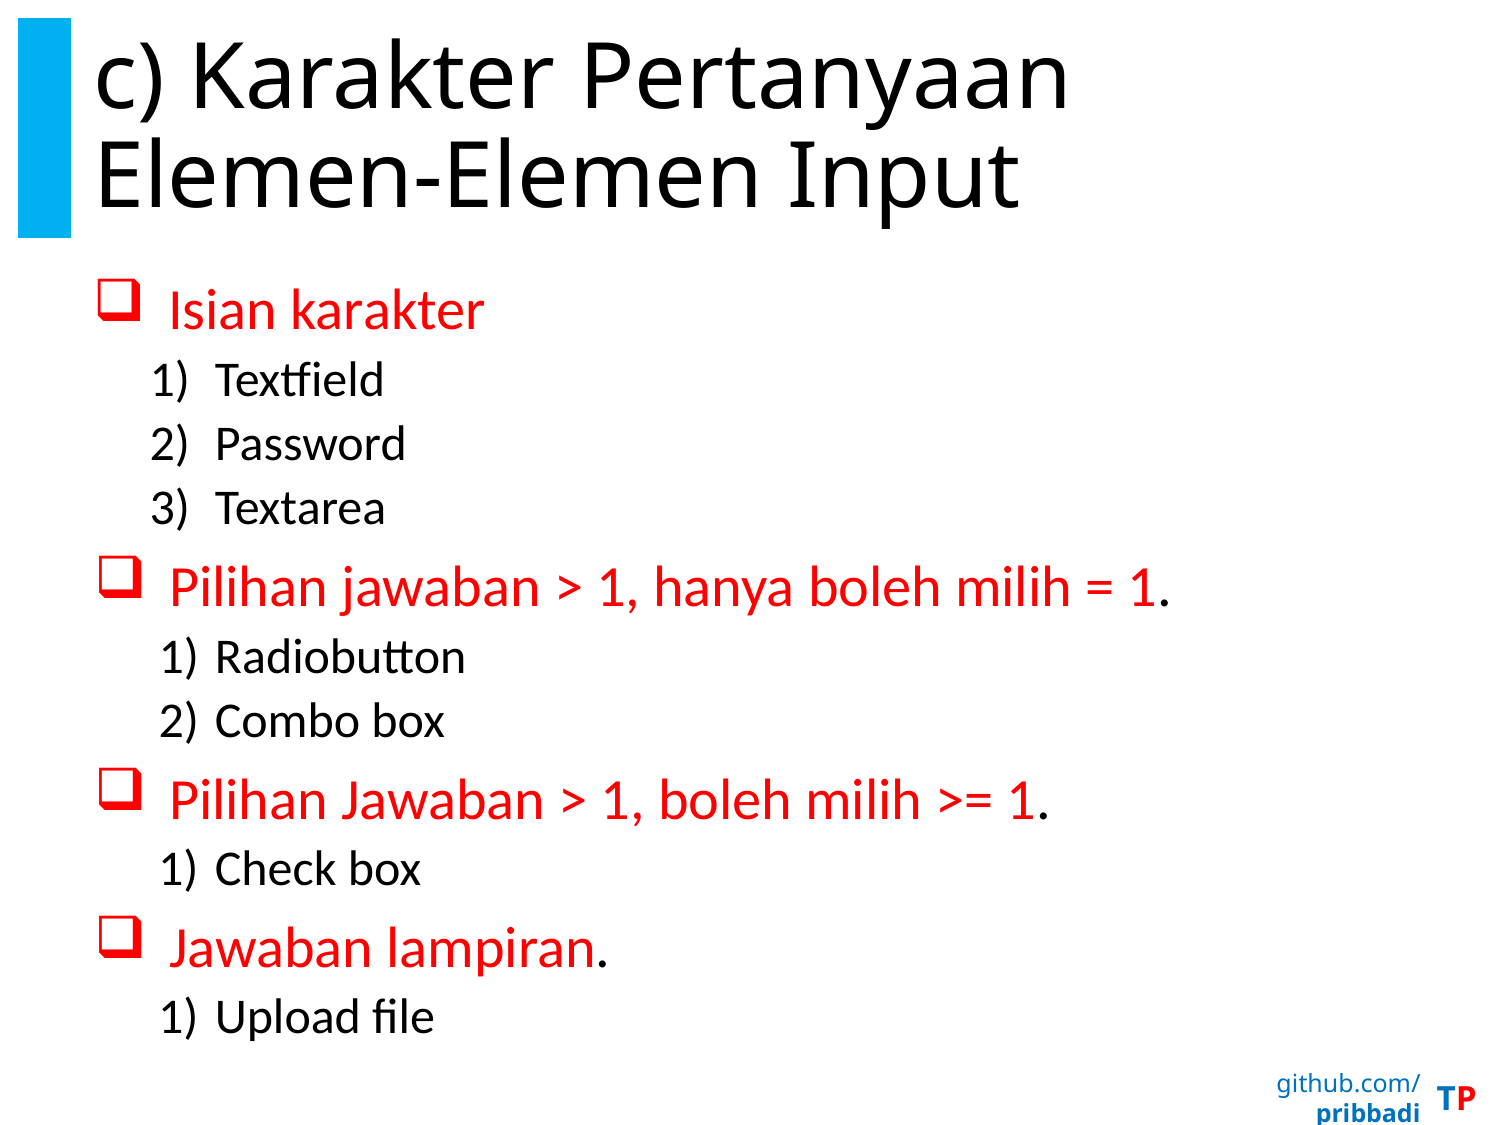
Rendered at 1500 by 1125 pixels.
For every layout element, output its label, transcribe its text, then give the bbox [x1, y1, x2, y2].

list Isian karakter Textfield Password Textarea Pilihan jawaban > 1, hanya boleh milih = 1. Radiobutton Combo box Pilihan Jawaban > 1, boleh milih >= 1. Check box Jawaban lampiran. Upload file [78, 272, 1443, 1070]
title c) Karakter Pertanyaan Elemen-Elemen Input [78, 19, 1443, 237]
